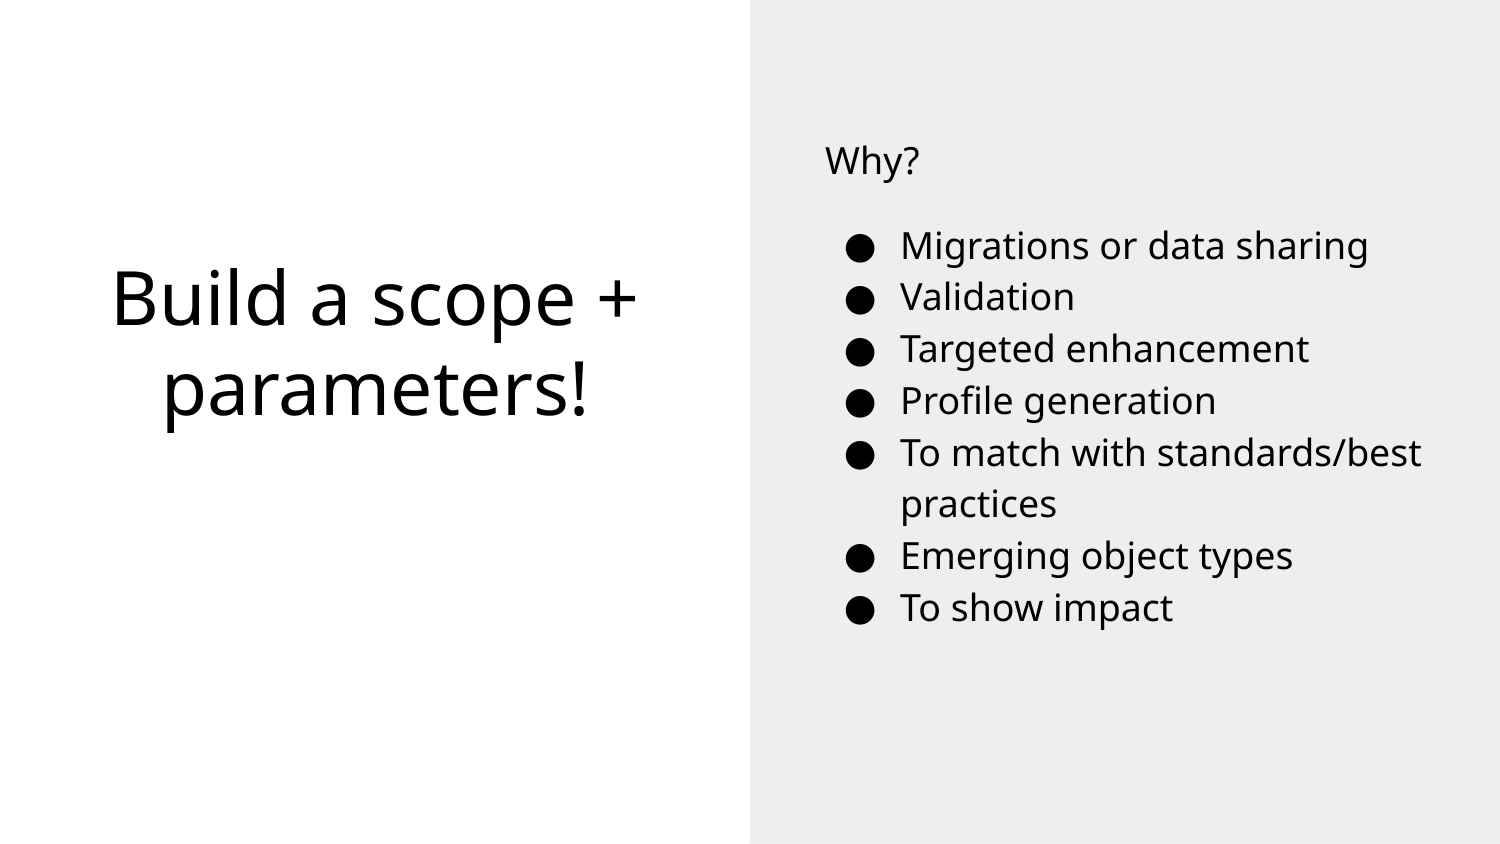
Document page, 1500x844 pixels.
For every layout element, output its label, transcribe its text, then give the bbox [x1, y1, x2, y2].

list Why? Migrations or data sharing Validation Targeted enhancement Profile generation To match with standards/best practices Emerging object types To show impact [810, 118, 1440, 725]
title Build a scope + parameters! [43, 202, 708, 446]
